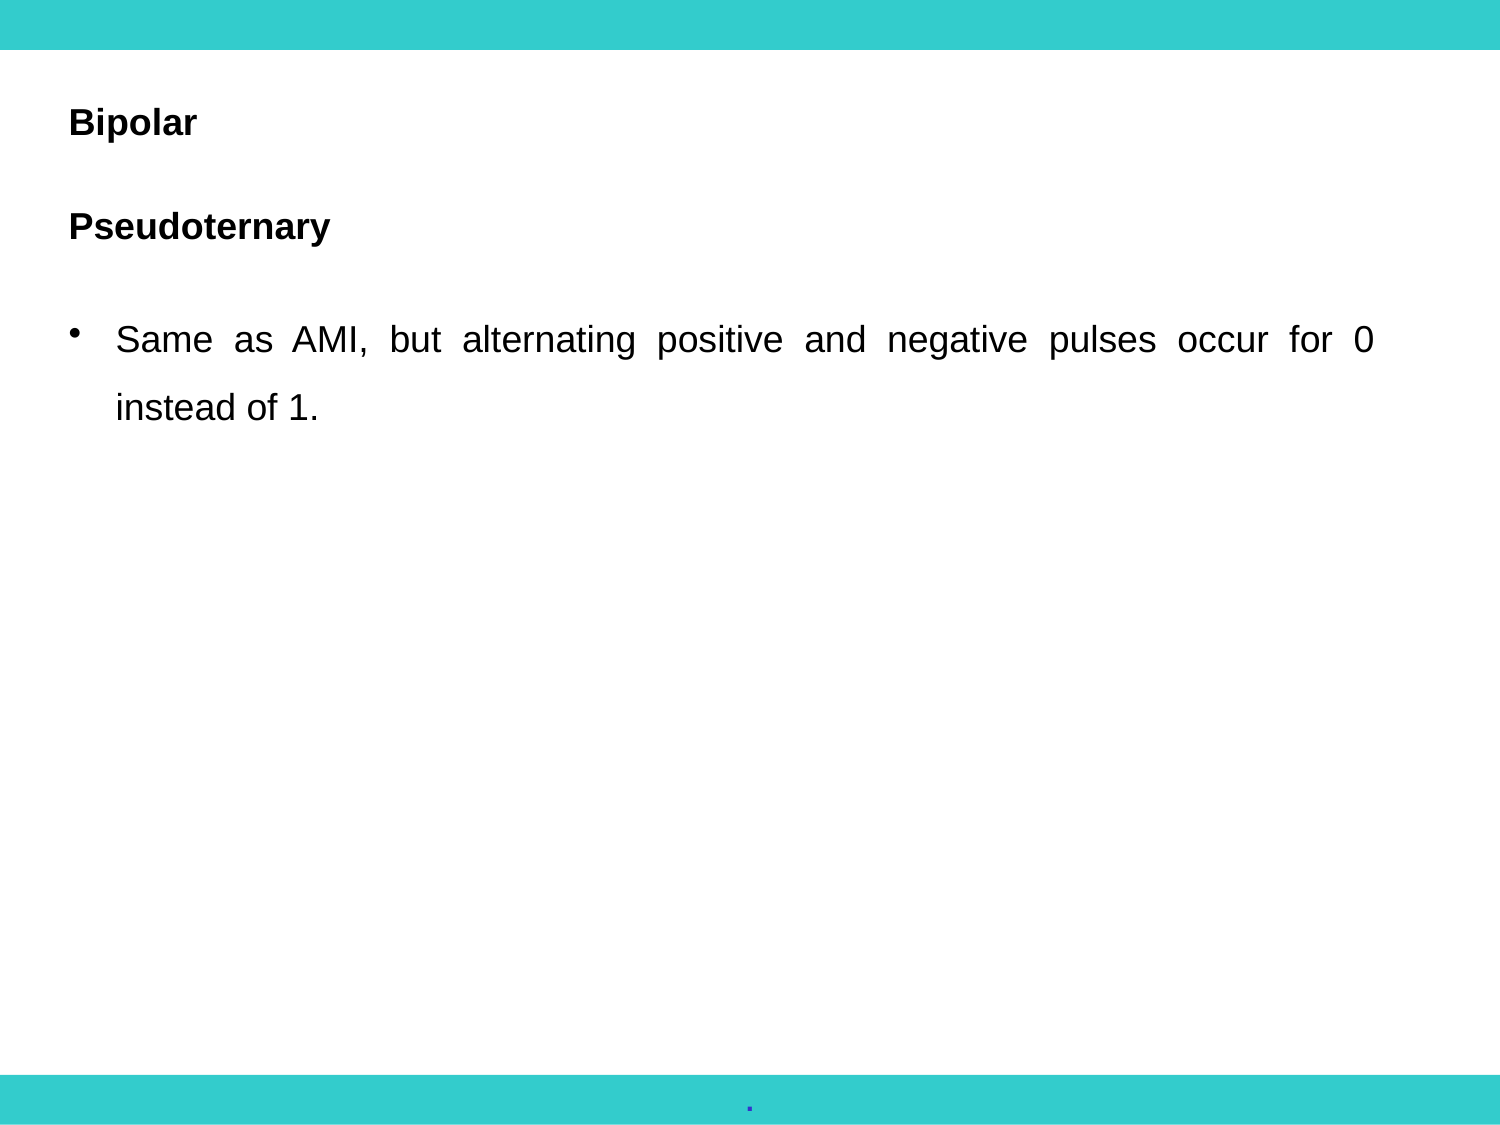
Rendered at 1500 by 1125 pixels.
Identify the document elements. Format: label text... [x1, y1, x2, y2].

text_box Same as AMI, but alternating positive and negative pulses occur for 0 instead of 1. [53, 285, 1390, 503]
text_box . [0, 1074, 1500, 1125]
text_box Bipolar Pseudoternary [53, 90, 943, 255]
text_box [0, 0, 1500, 50]
